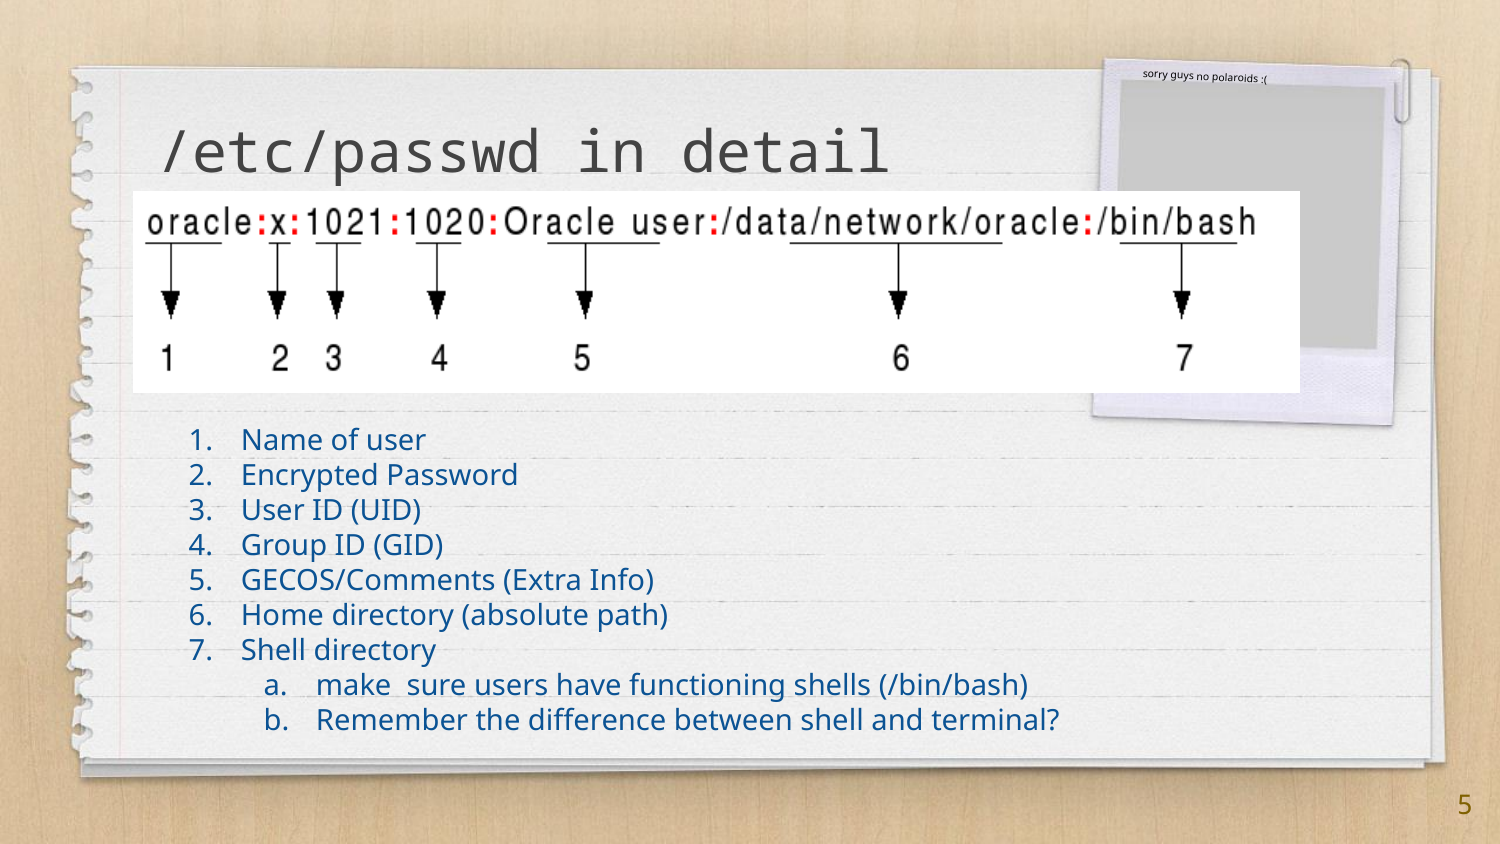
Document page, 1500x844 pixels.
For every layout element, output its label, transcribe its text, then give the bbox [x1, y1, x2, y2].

slide_number ‹#› [1429, 767, 1500, 844]
text_box sorry guys no polaroids :( [1126, 51, 1312, 119]
title /etc/passwd in detail [142, 58, 1066, 189]
picture [0, 0, 1500, 844]
text_box Name of user Encrypted Password User ID (UID) Group ID (GID) GECOS/Comments (Extra Info) Home directory (absolute path) Shell directory make sure users have functioning shells (/bin/bash) Remember the difference between shell and terminal? [150, 406, 1300, 721]
